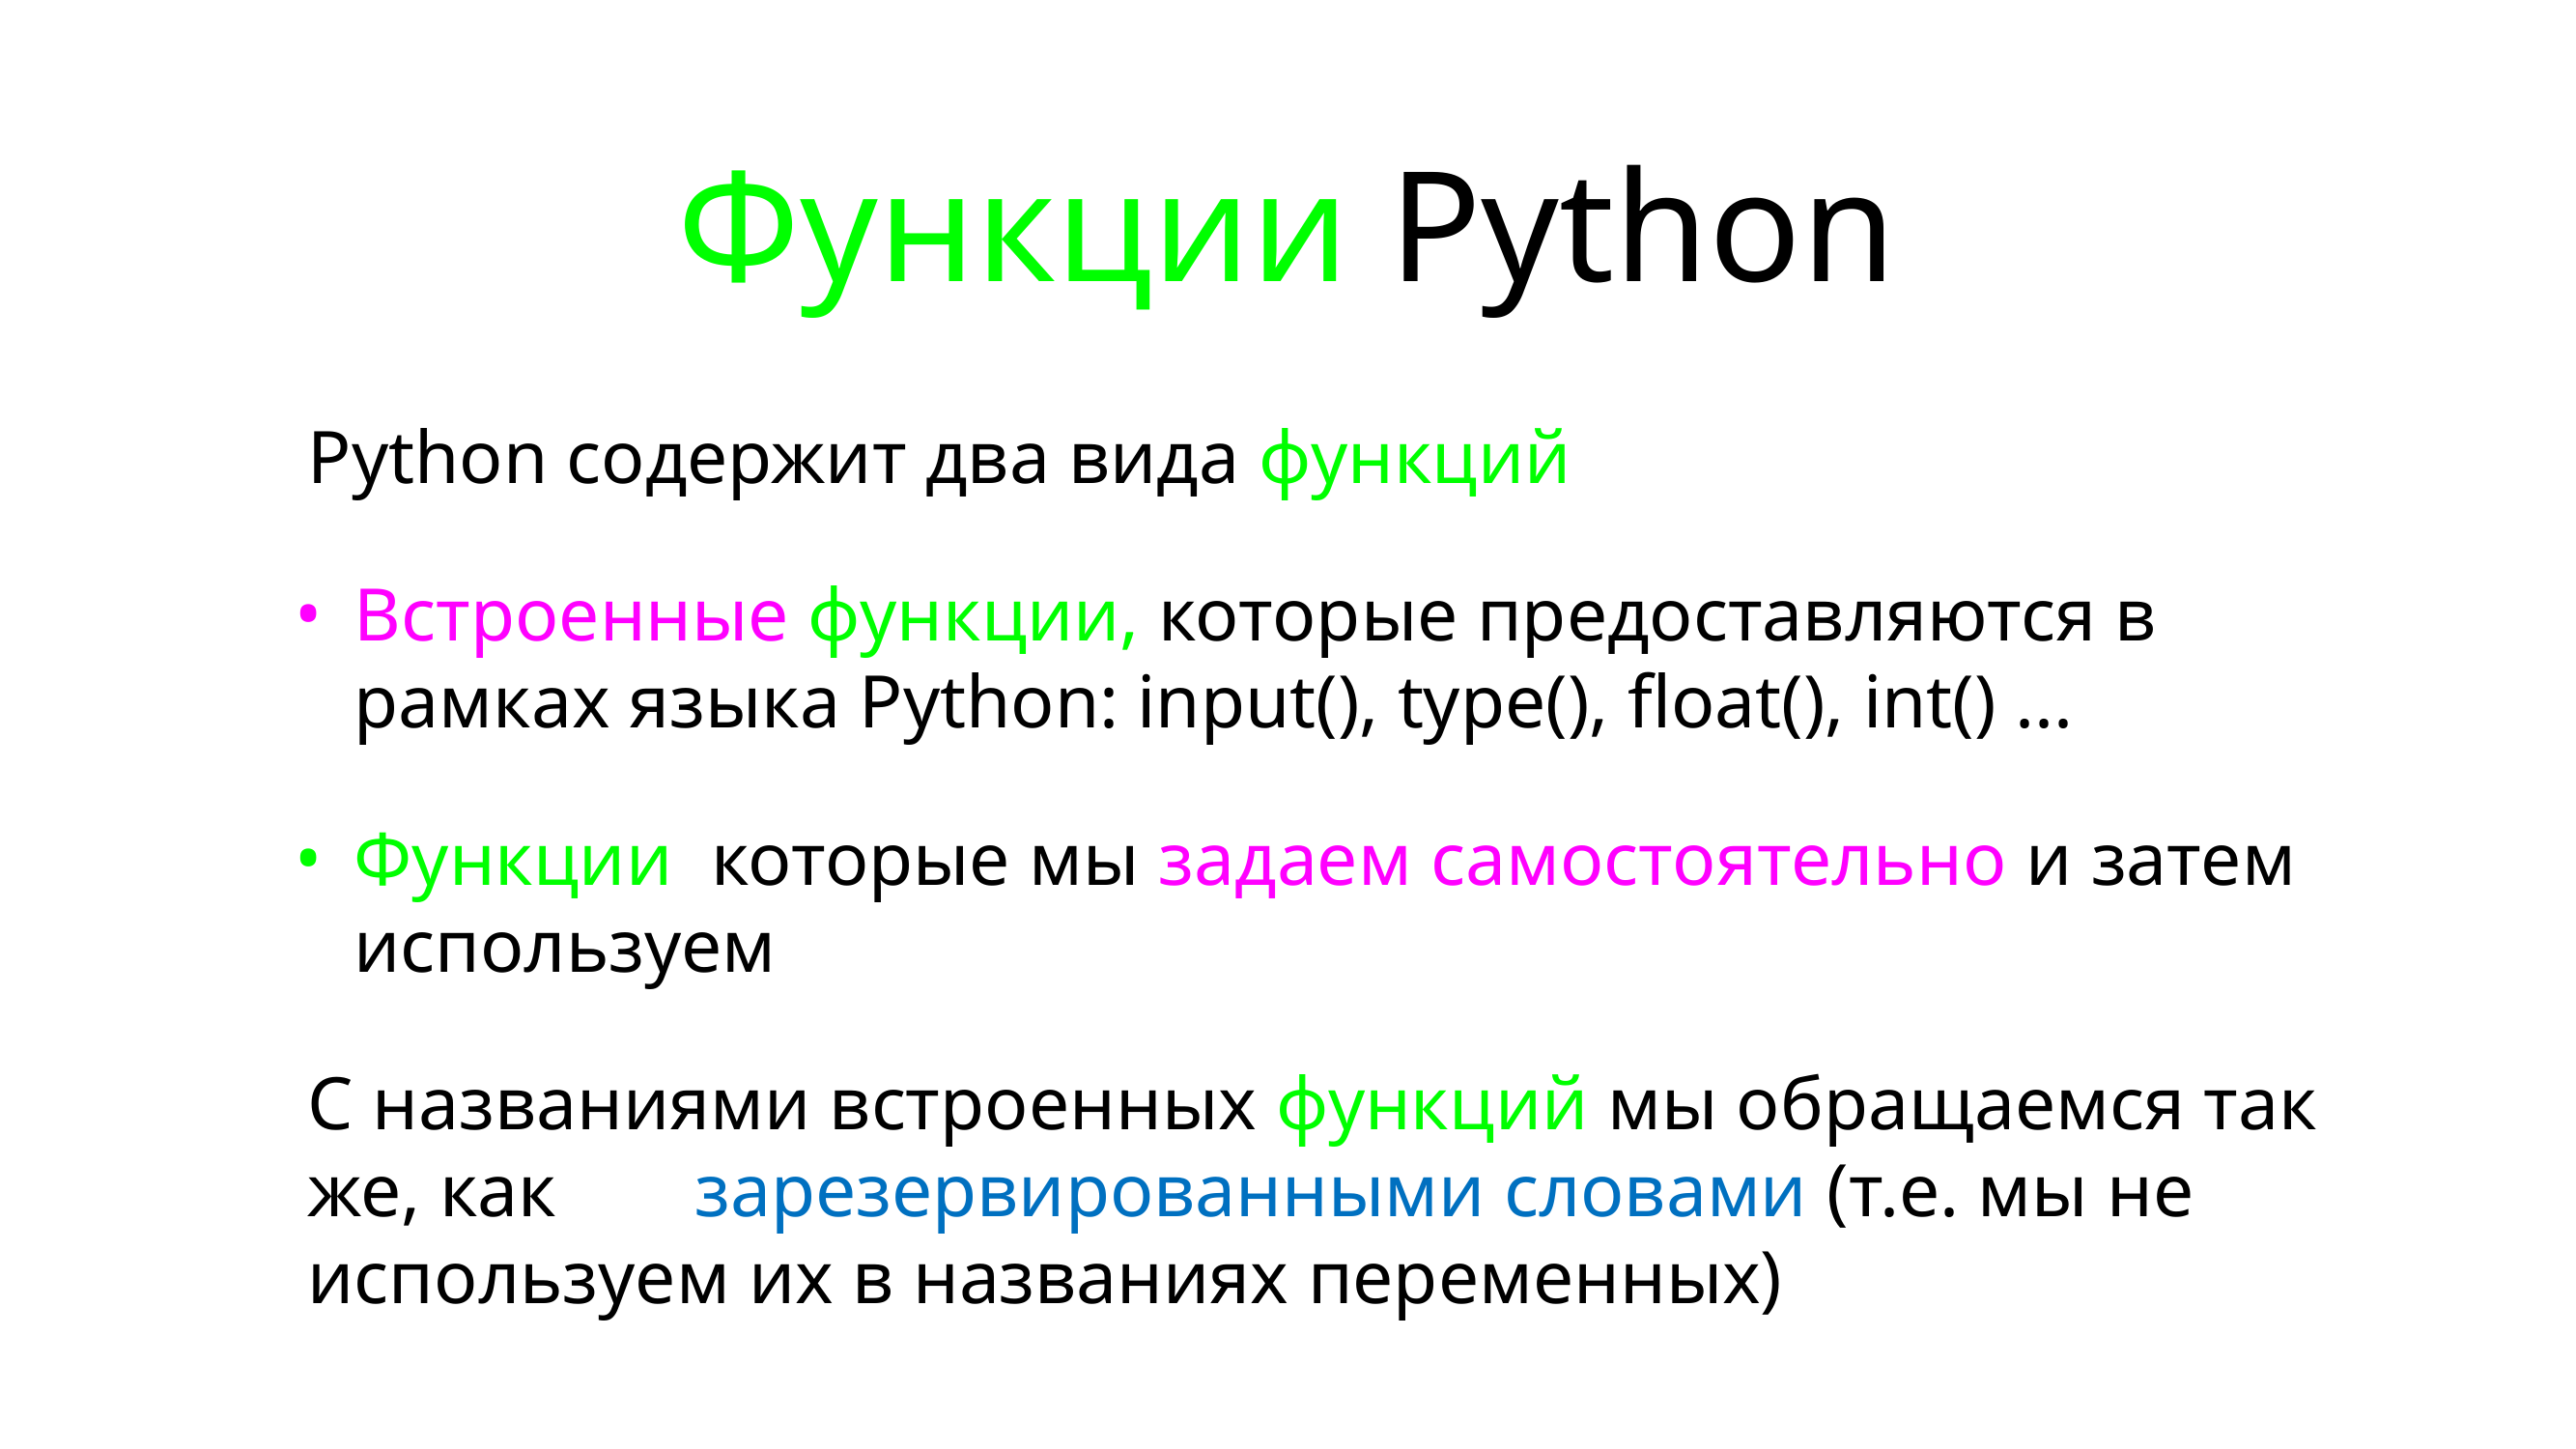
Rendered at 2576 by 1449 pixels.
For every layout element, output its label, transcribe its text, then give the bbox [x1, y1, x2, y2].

list Python содержит два вида функций. Встроенные функции, которые предоставляются в рамках языка Python: input(), type(), float(), int() ... Функции, которые мы задаем самостоятельно и затем используем С названиями встроенных функций мы обращаемся так же, как и с зарезервированными словами (т.е. мы не используем их в названиях переменных) [183, 412, 2391, 1317]
title Функции Python [183, 38, 2391, 403]
